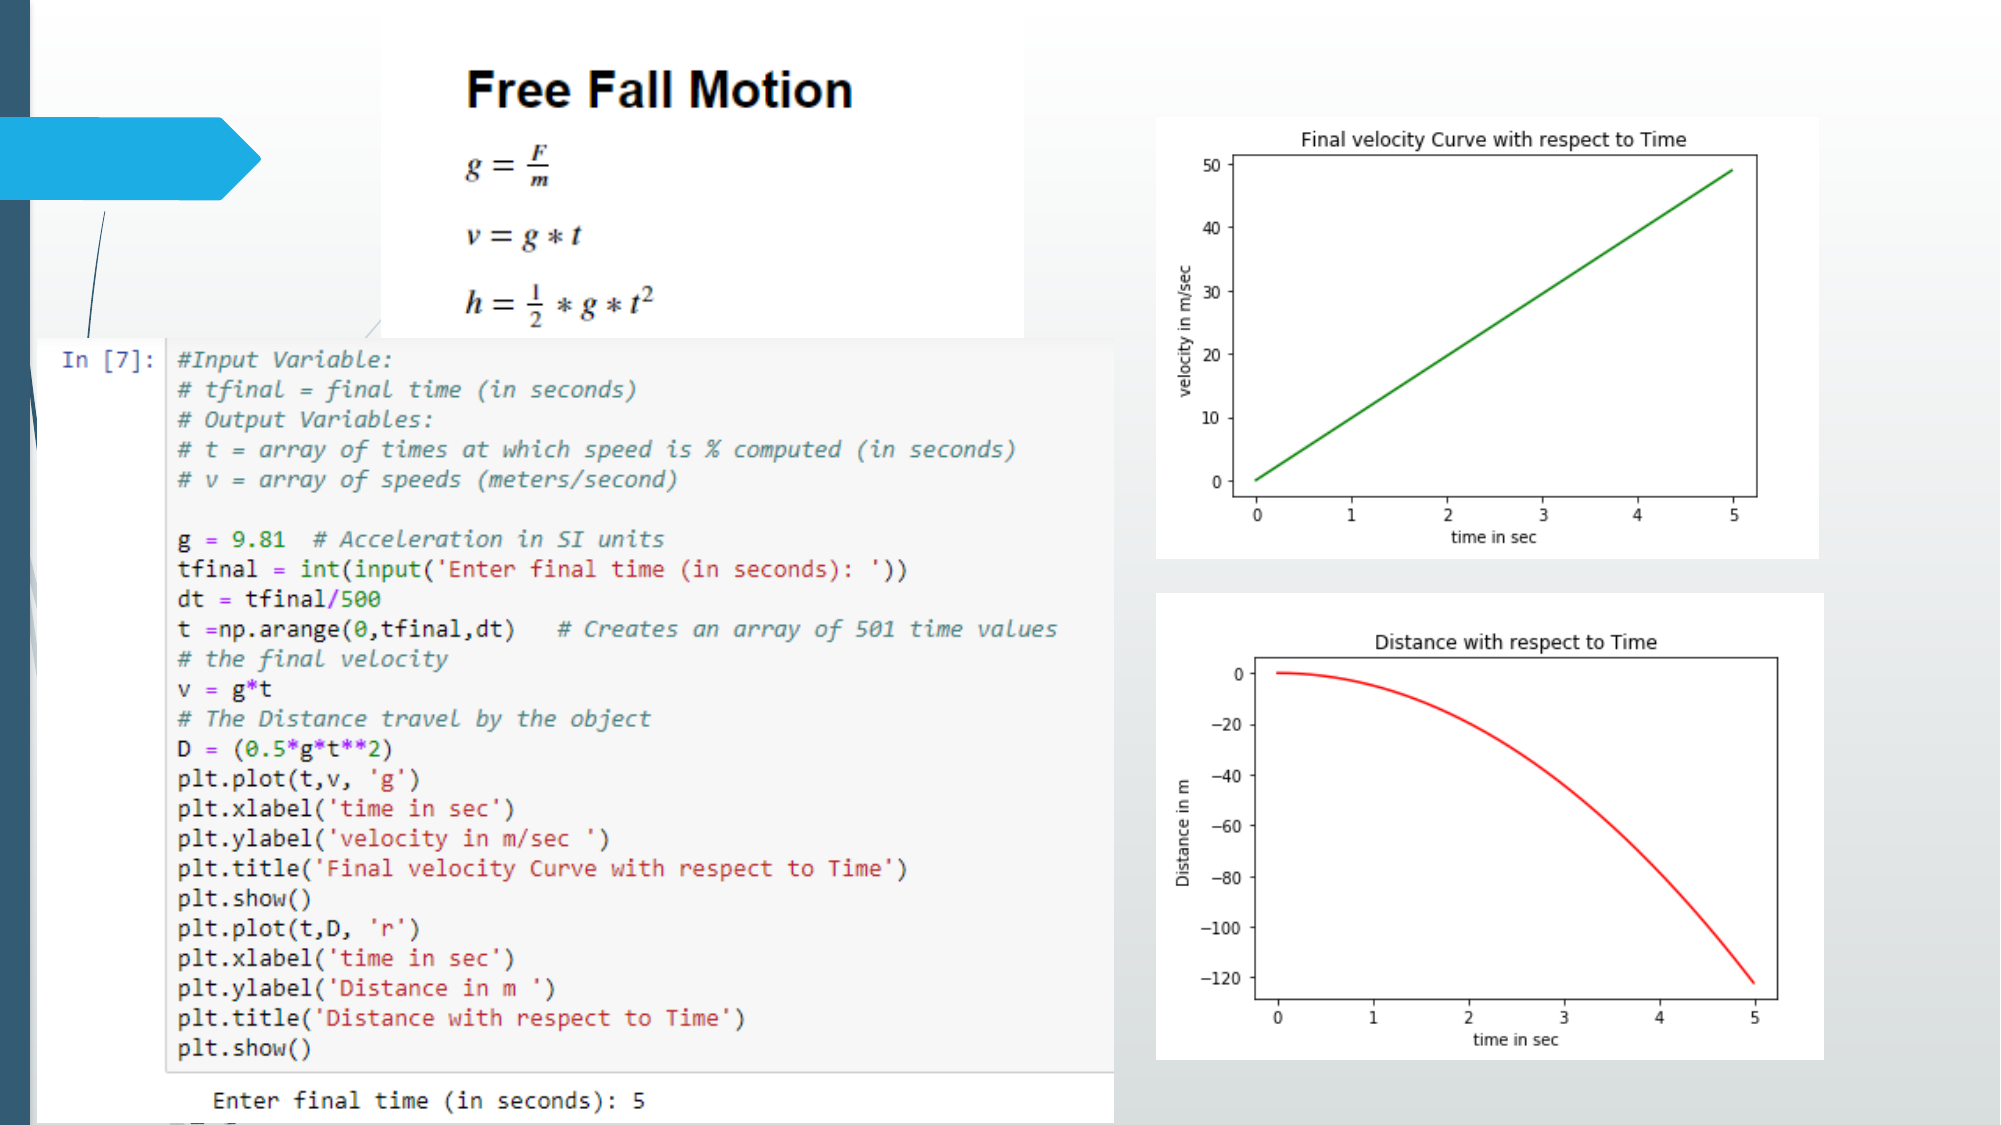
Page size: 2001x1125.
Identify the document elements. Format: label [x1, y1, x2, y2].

picture [1155, 593, 1824, 1060]
picture [1155, 117, 1819, 559]
picture [37, 16, 1114, 1123]
